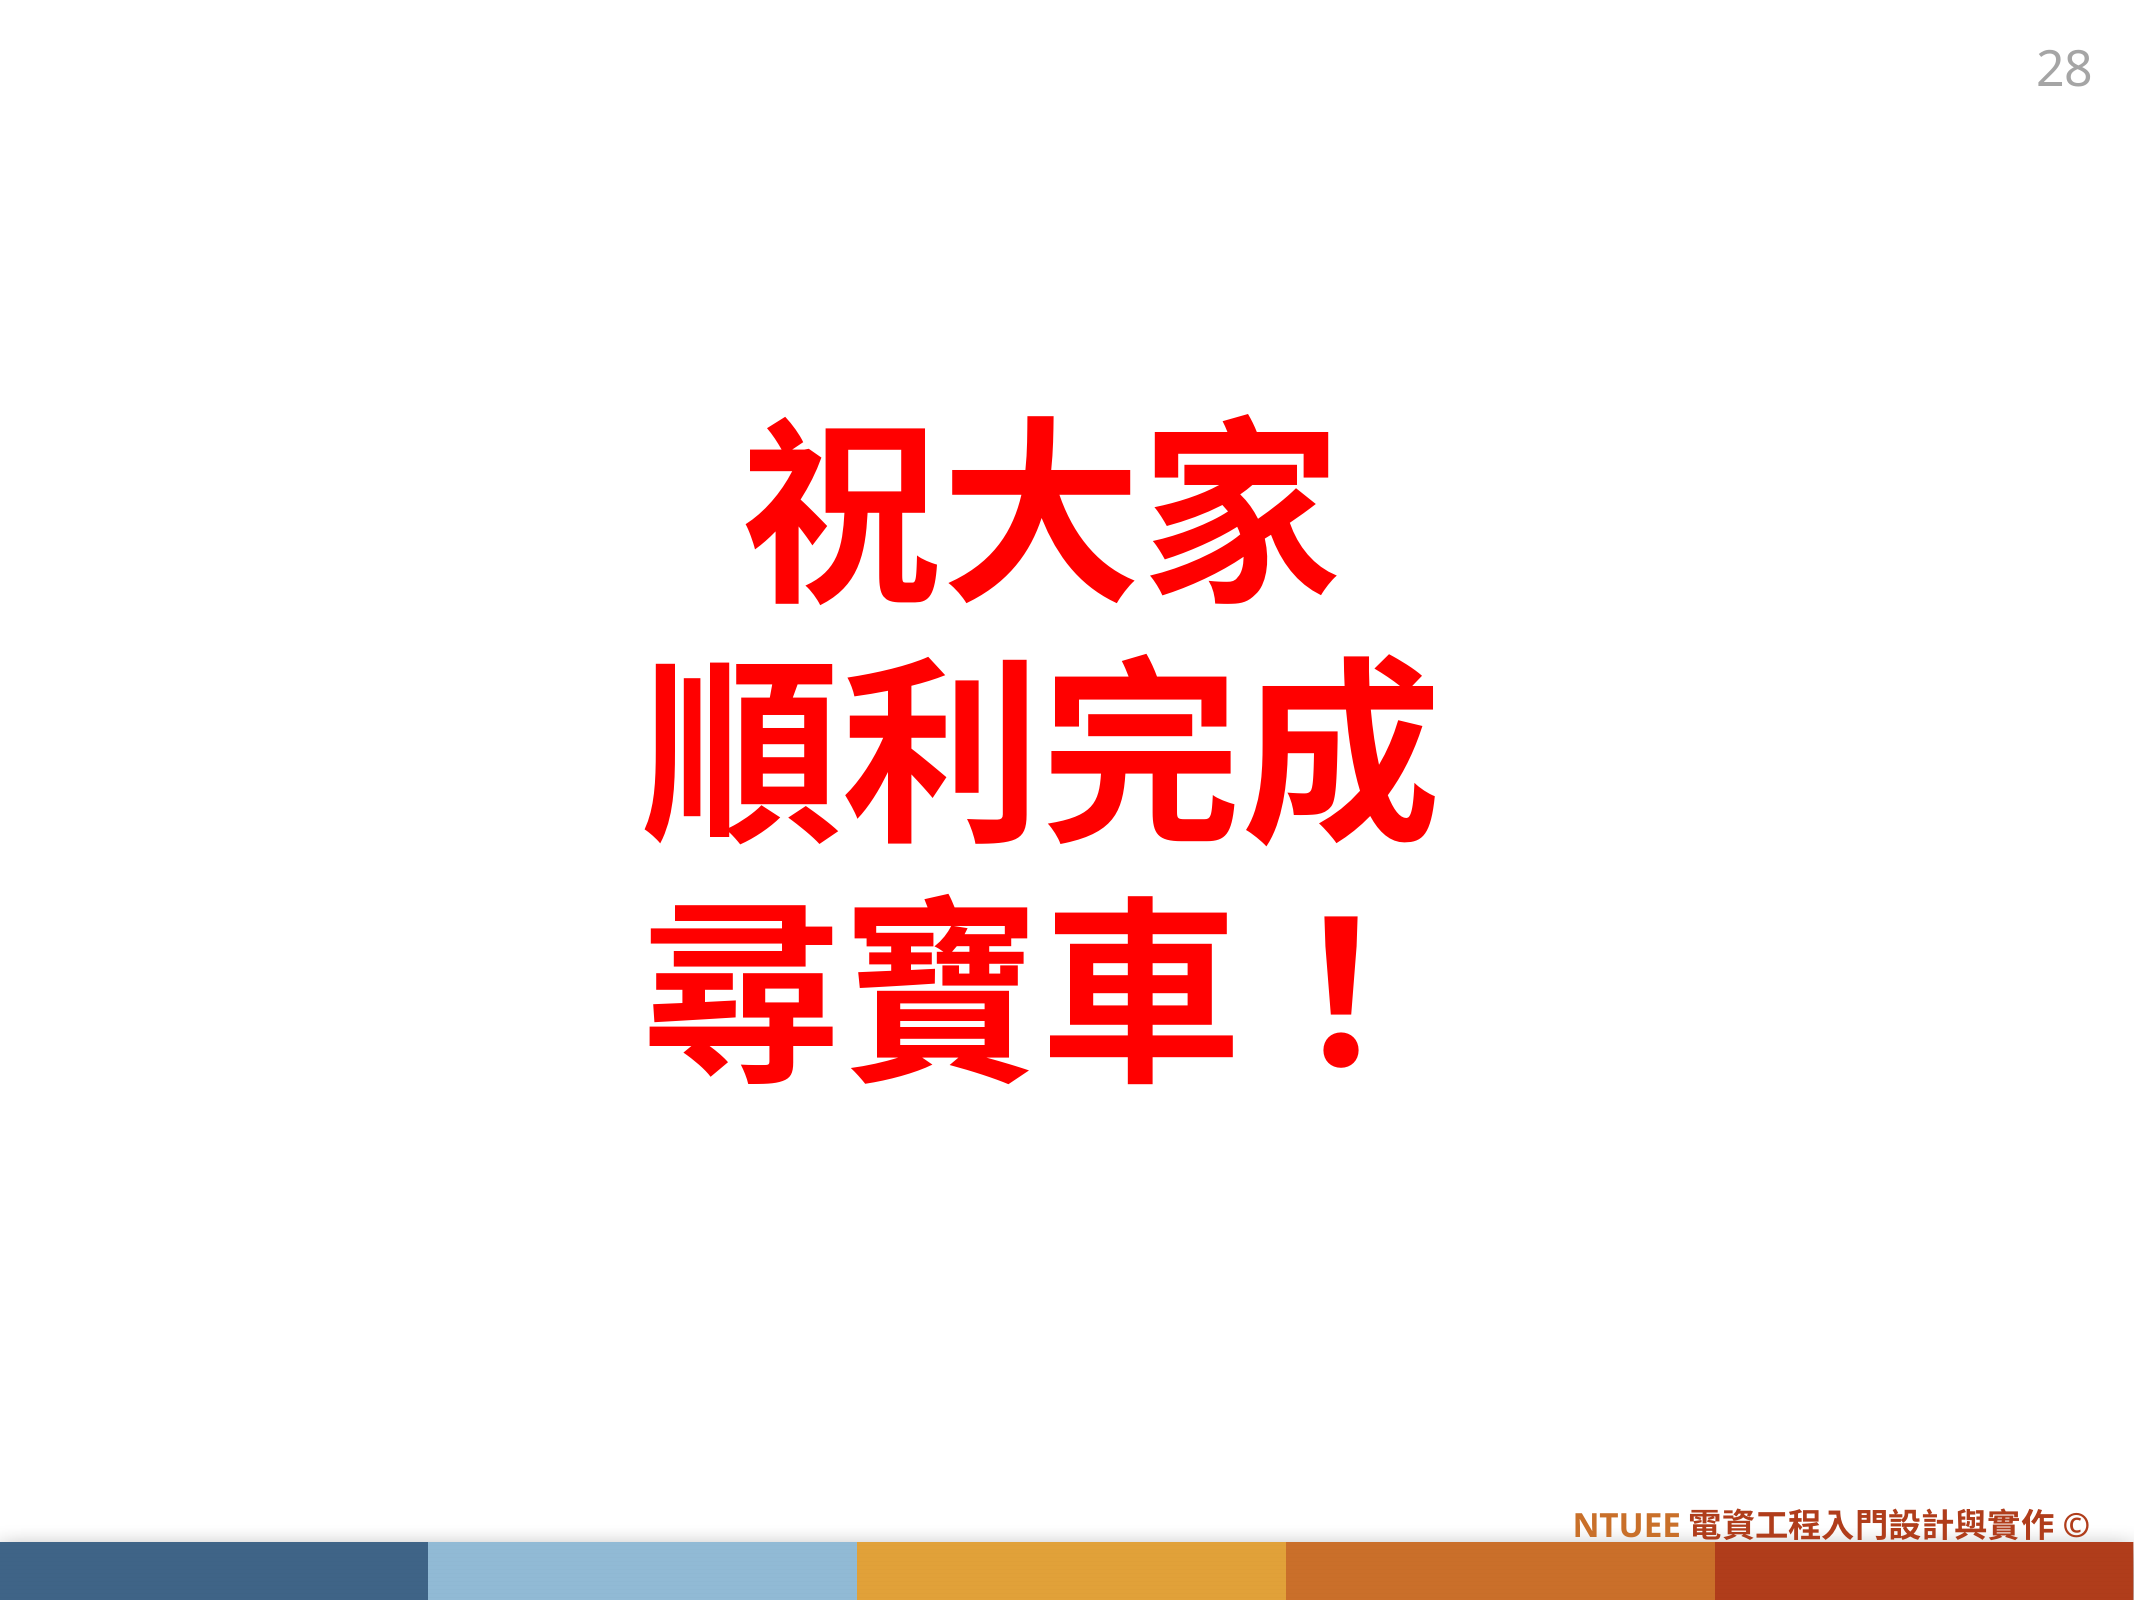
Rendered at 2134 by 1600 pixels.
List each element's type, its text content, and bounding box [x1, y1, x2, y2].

text_box 祝大家 順利完成 尋寶車！ [161, 379, 1923, 1114]
slide_number 28 [1990, 11, 2109, 130]
picture [0, 1542, 2134, 1600]
